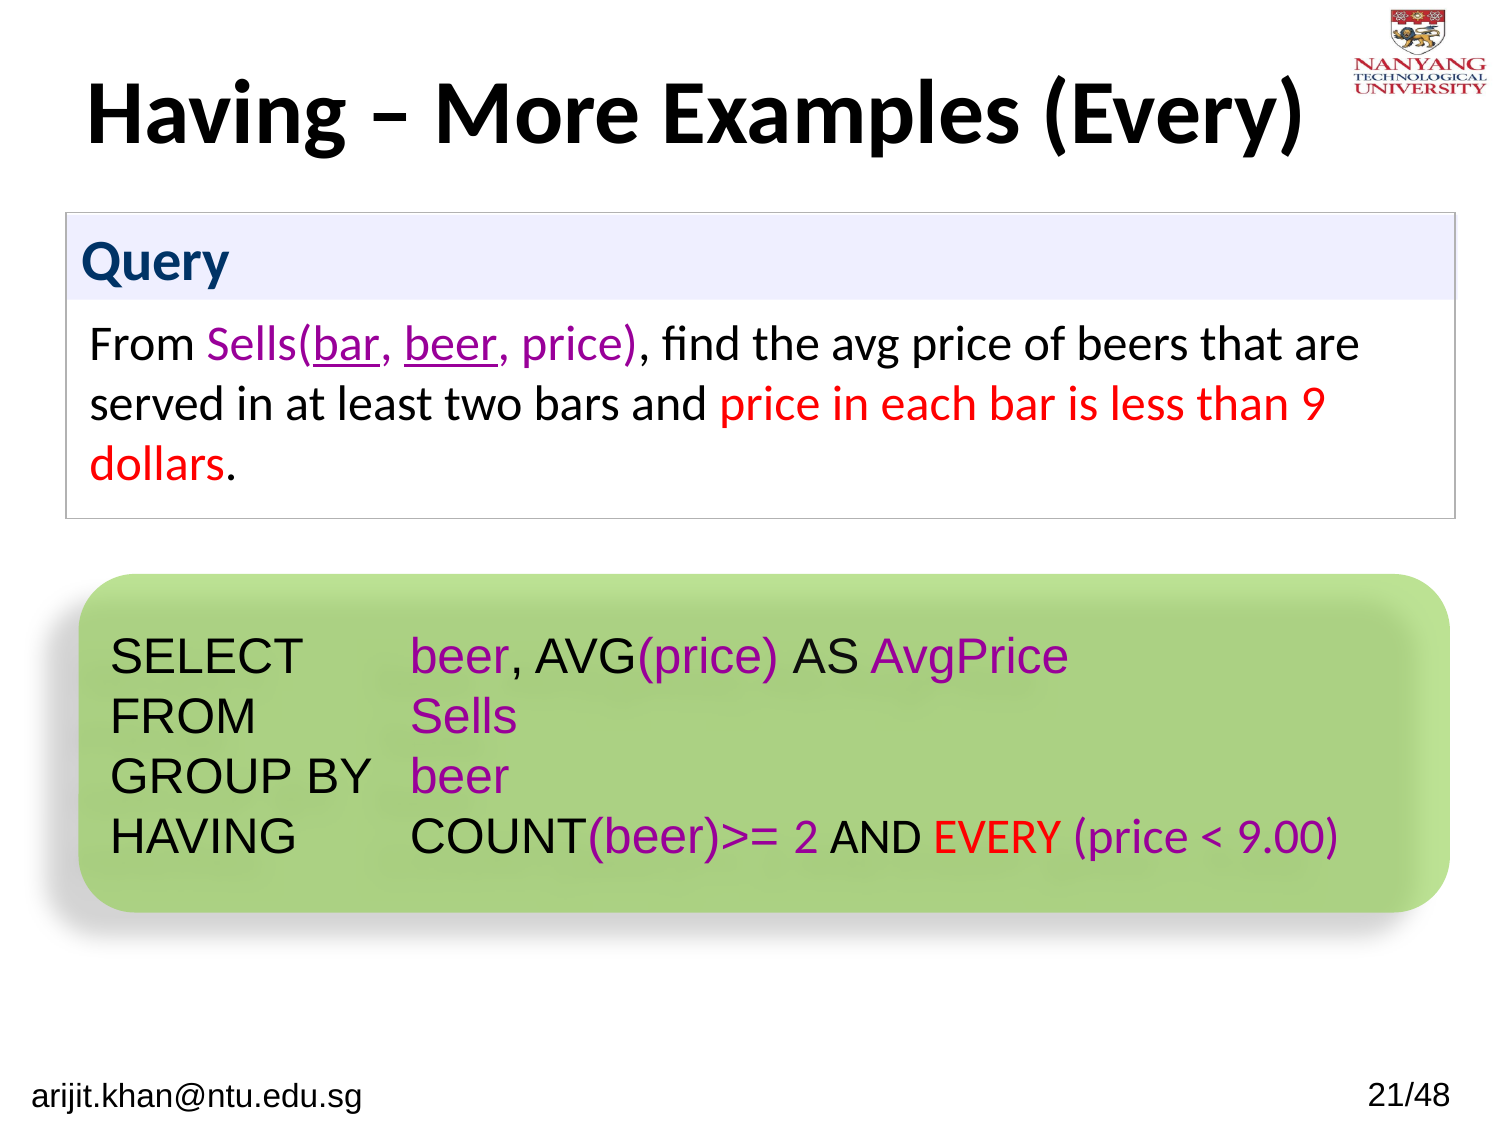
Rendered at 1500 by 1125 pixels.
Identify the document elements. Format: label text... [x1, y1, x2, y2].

text_box [66, 212, 1456, 519]
picture [1337, 0, 1500, 105]
text_box From Sells(bar, beer, price), find the avg price of beers that are served in at least two bars and price in each bar is less than 9 dollars. [74, 303, 1463, 558]
text_box SELECT beer, AVG(price) AS AvgPrice FROM Sells GROUP BY beer HAVING COUNT(beer)>= 2 AND EVERY (price < 9.00) [78, 573, 1450, 913]
text_box 21/48 [1327, 1065, 1500, 1125]
text_box arijit.khan@ntu.edu.sg [0, 1066, 403, 1125]
title Having – More Examples (Every) [50, 24, 1344, 189]
